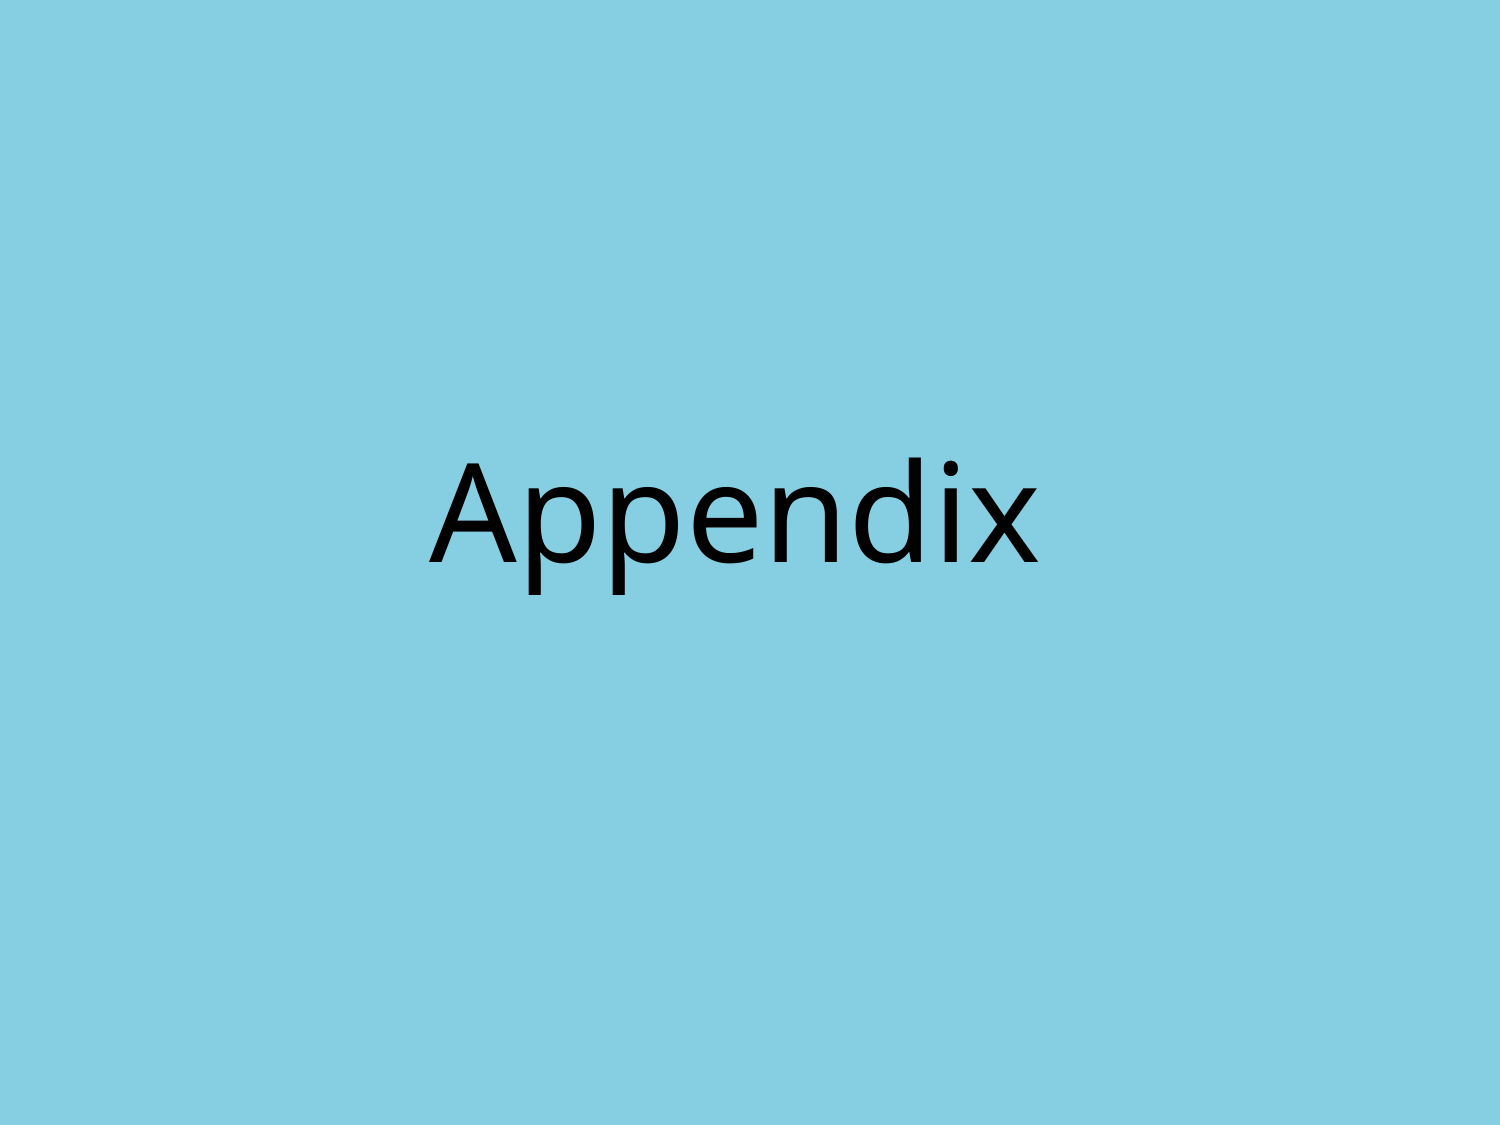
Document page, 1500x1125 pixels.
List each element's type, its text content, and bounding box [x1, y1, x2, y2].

title Appendix [88, 408, 1383, 627]
